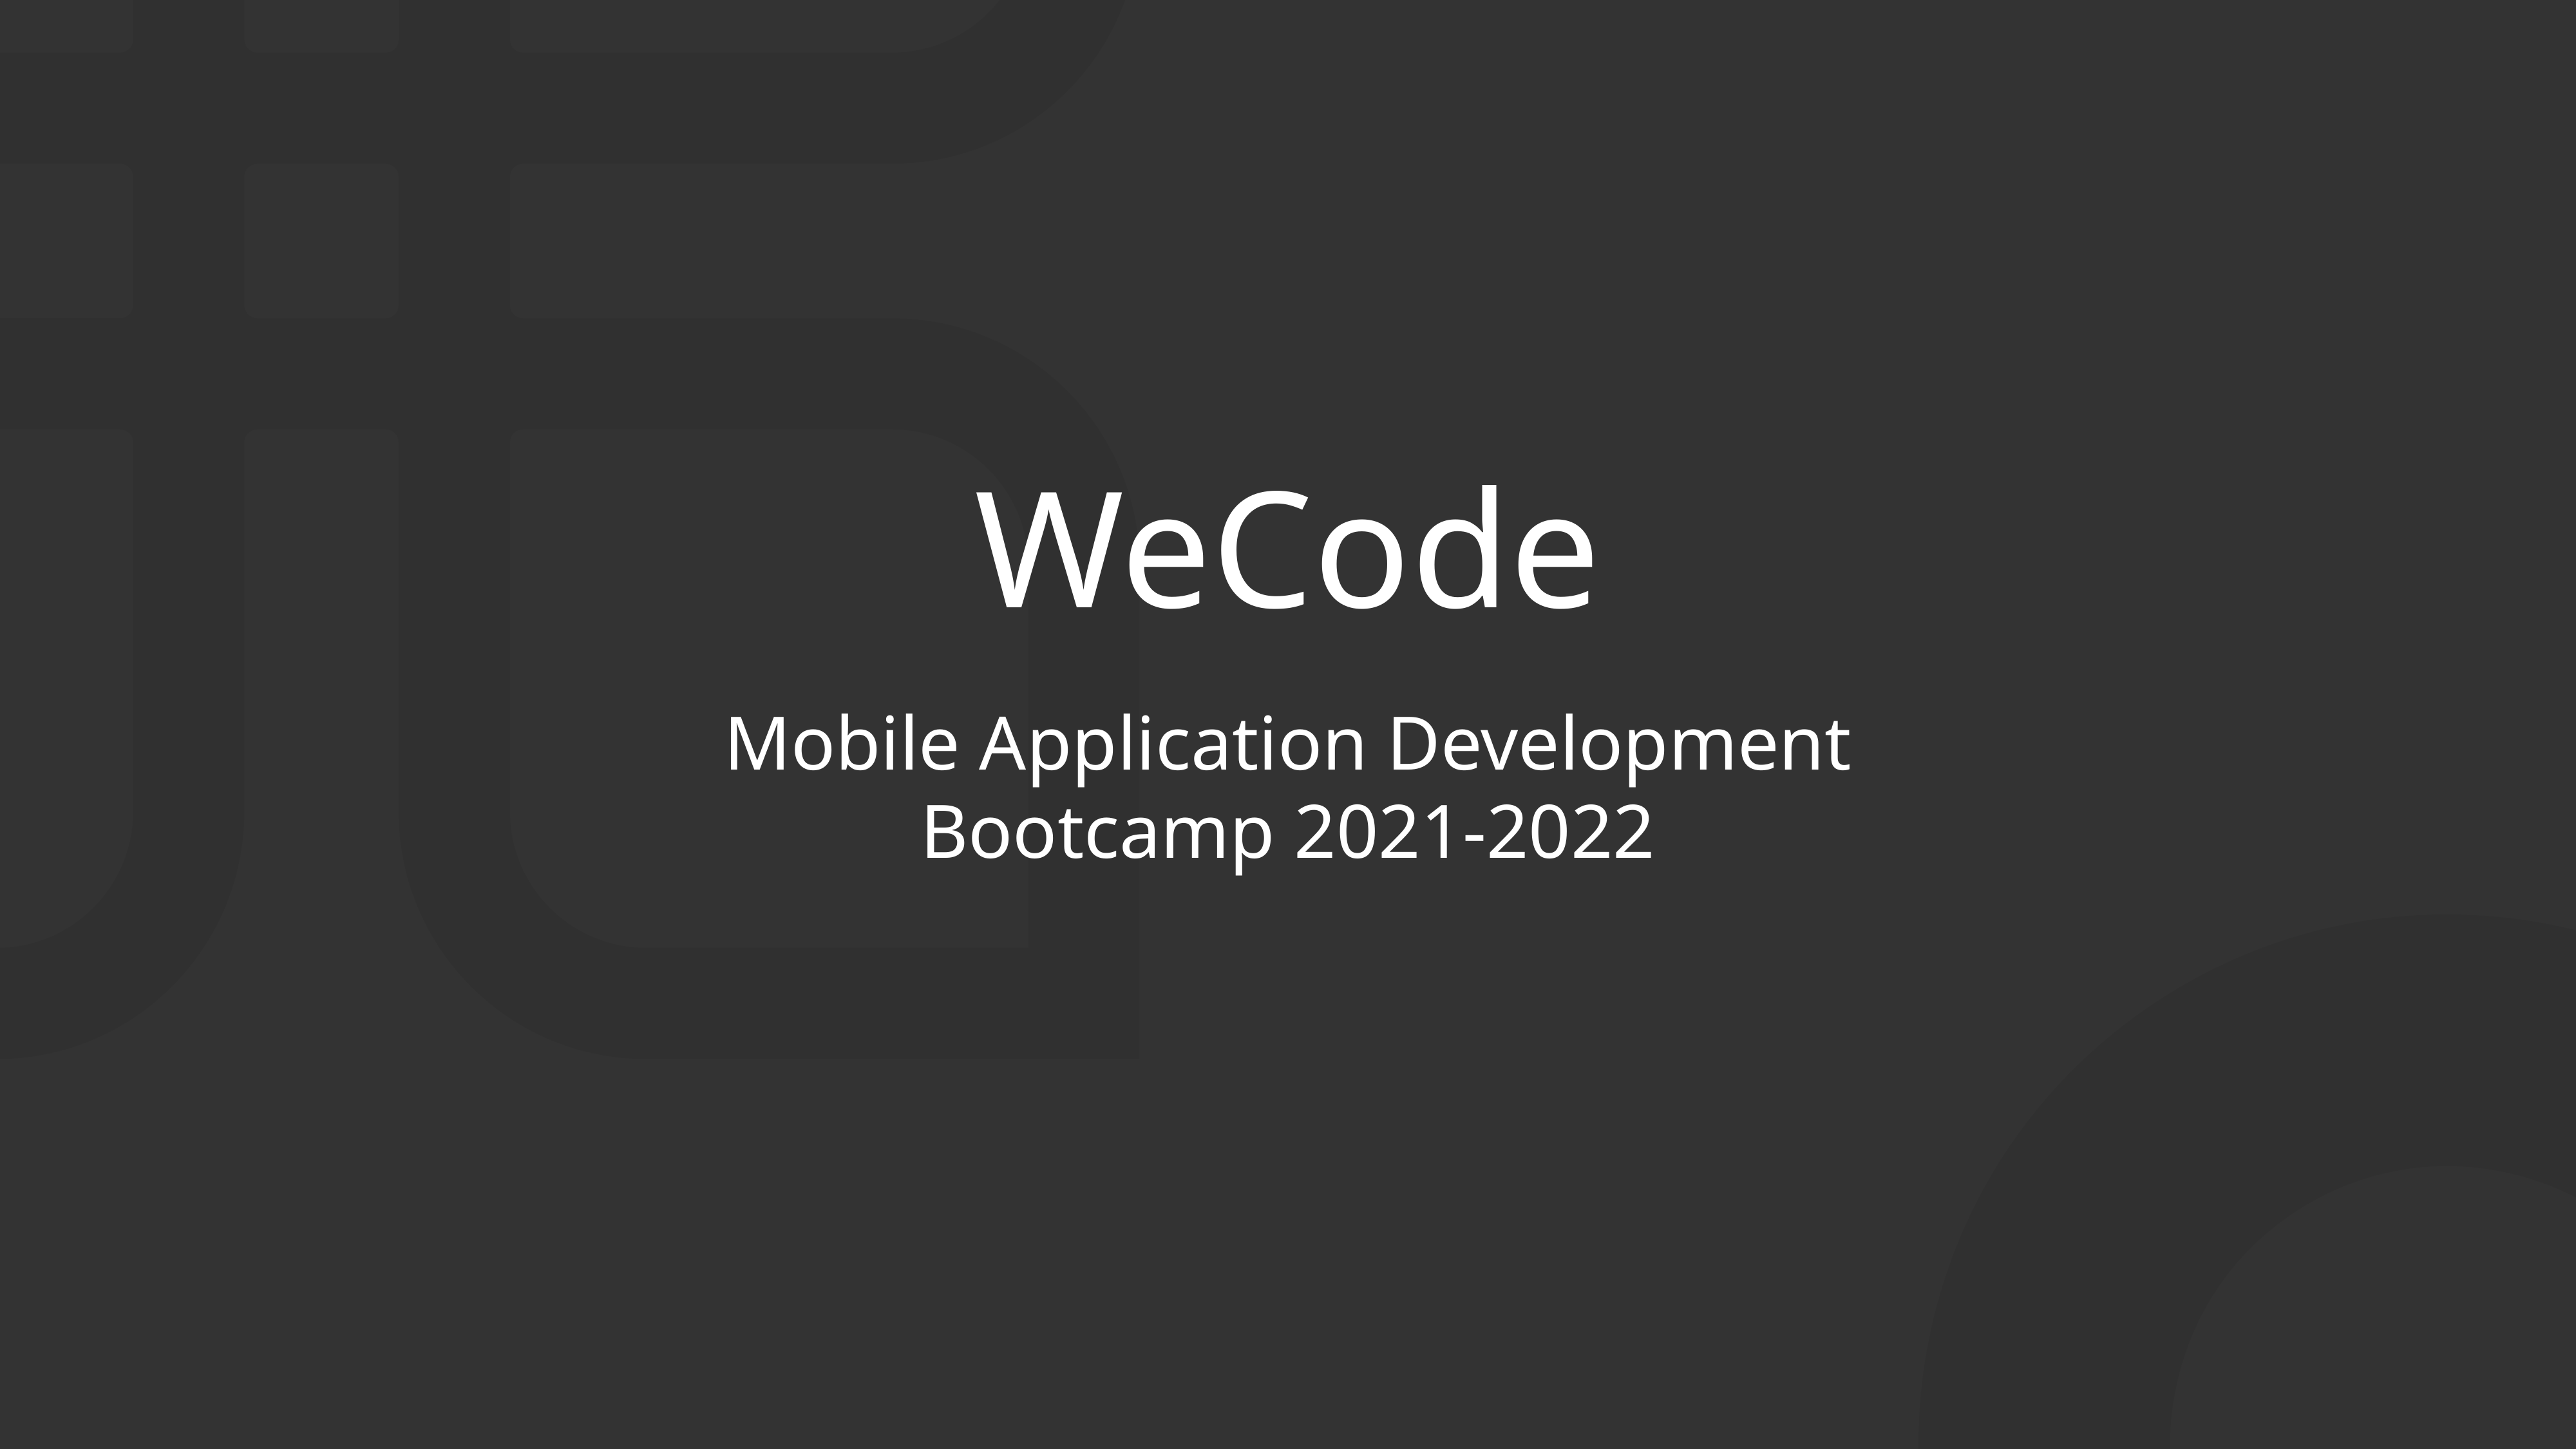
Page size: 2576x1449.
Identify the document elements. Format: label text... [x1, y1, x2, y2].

text_box WeCode [906, 441, 1670, 646]
text_box Mobile Application Development Bootcamp 2021-2022 [623, 690, 1953, 879]
